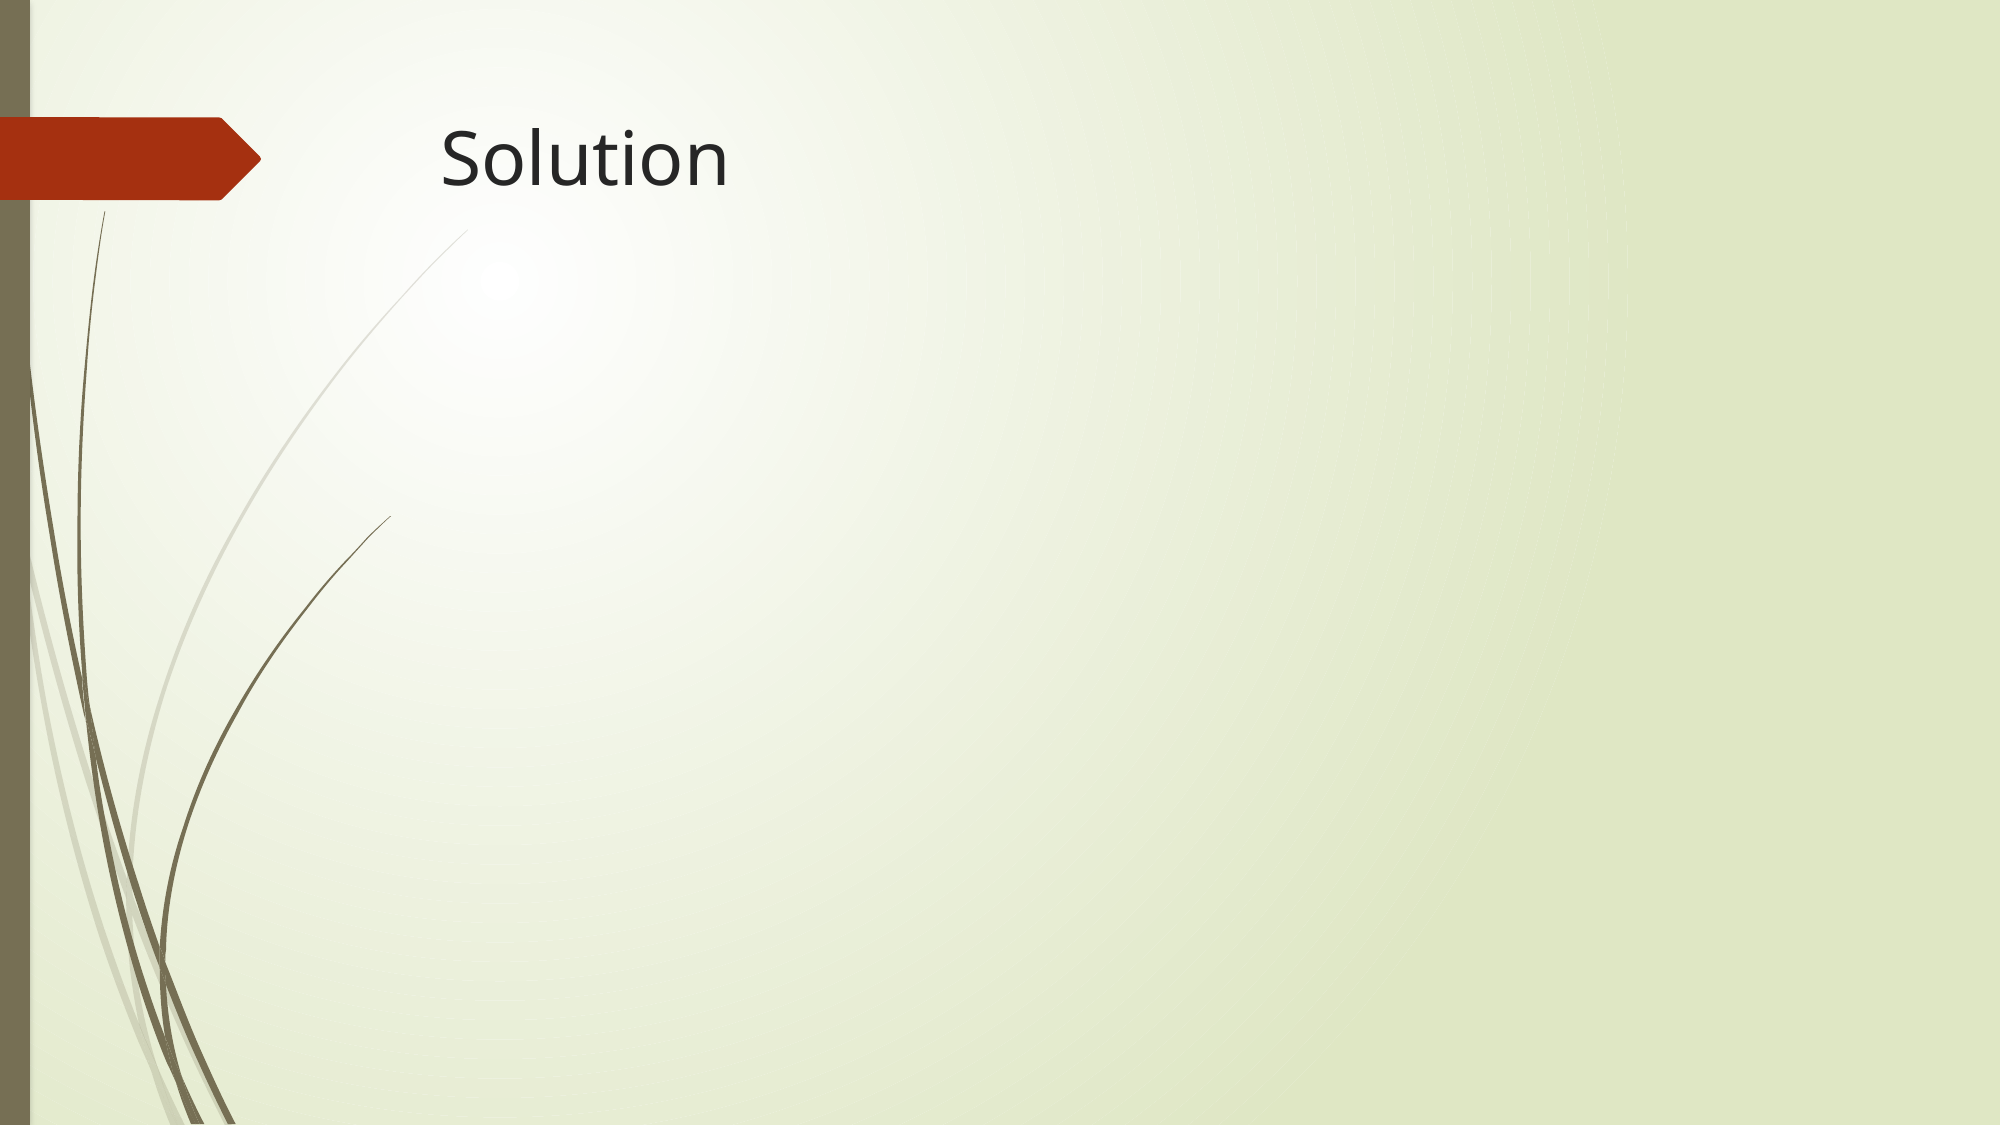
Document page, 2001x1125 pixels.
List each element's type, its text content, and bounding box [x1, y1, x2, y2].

title Solution [425, 102, 1888, 313]
